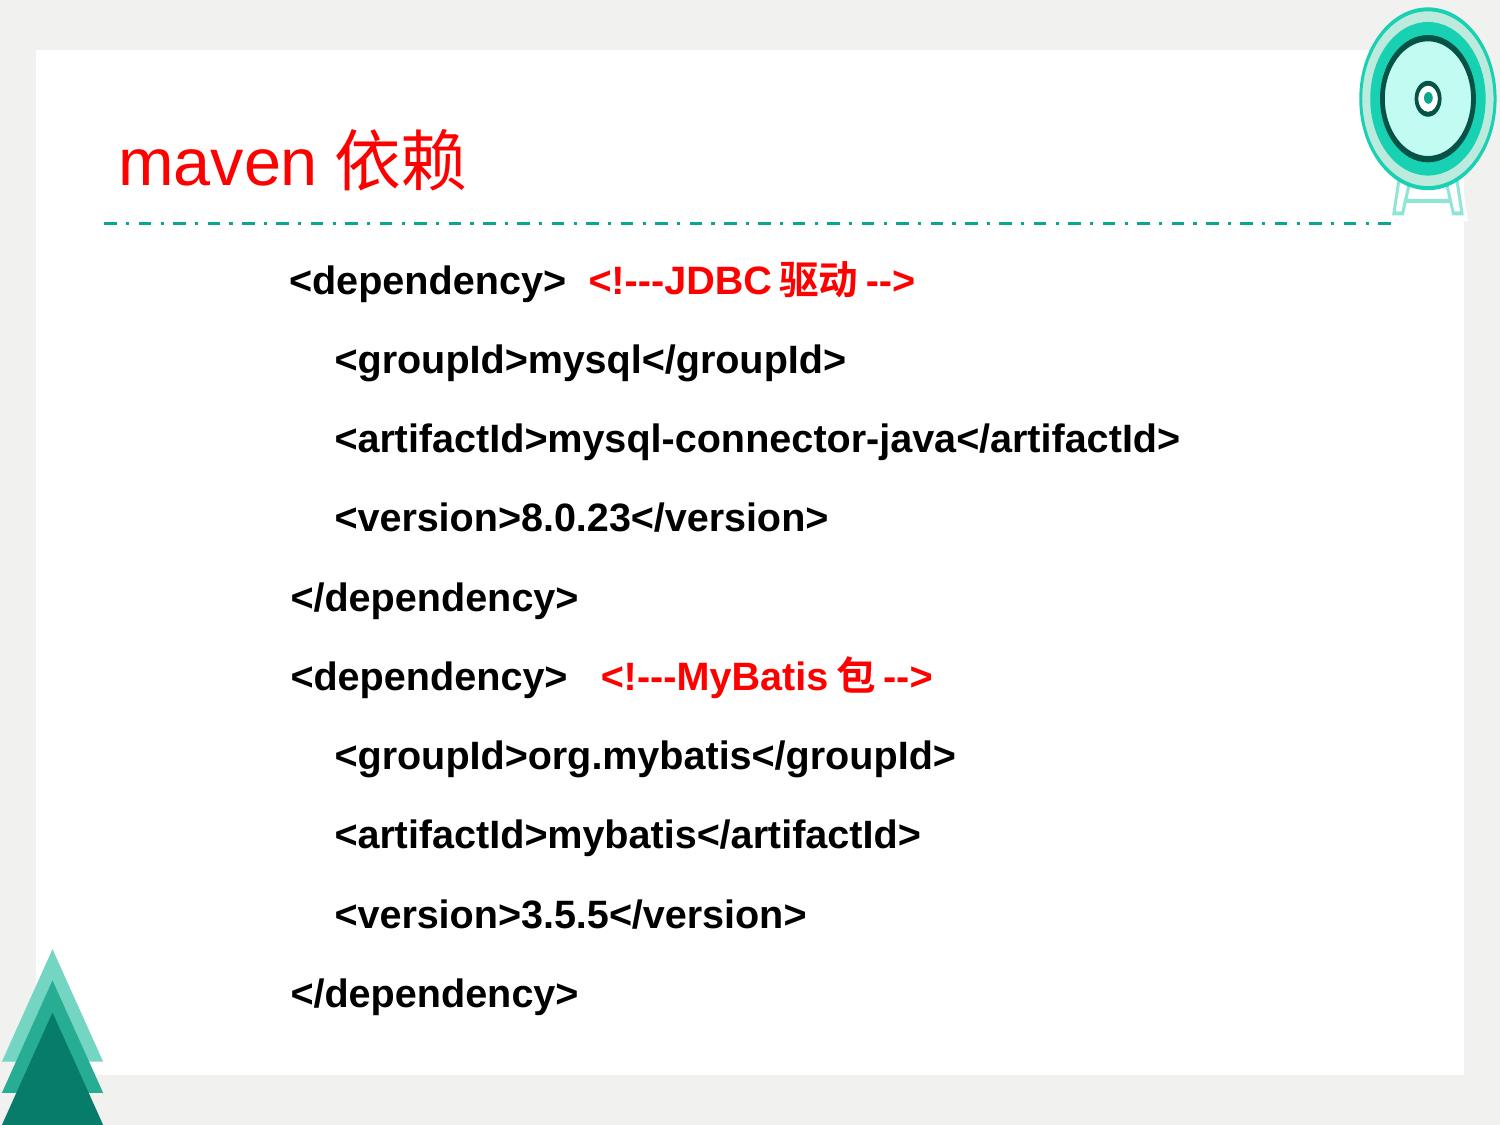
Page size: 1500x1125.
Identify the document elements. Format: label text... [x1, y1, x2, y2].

list <dependency> <!---JDBC驱动--> <groupId>mysql</groupId> <artifactId>mysql-connector-java</artifactId> <version>8.0.23</version> </dependency> <dependency> <!---MyBatis包--> <groupId>org.mybatis</groupId> <artifactId>mybatis</artifactId> <version>3.5.5</version> </dependency> [102, 223, 1392, 1024]
title maven依赖 [103, 104, 1371, 223]
